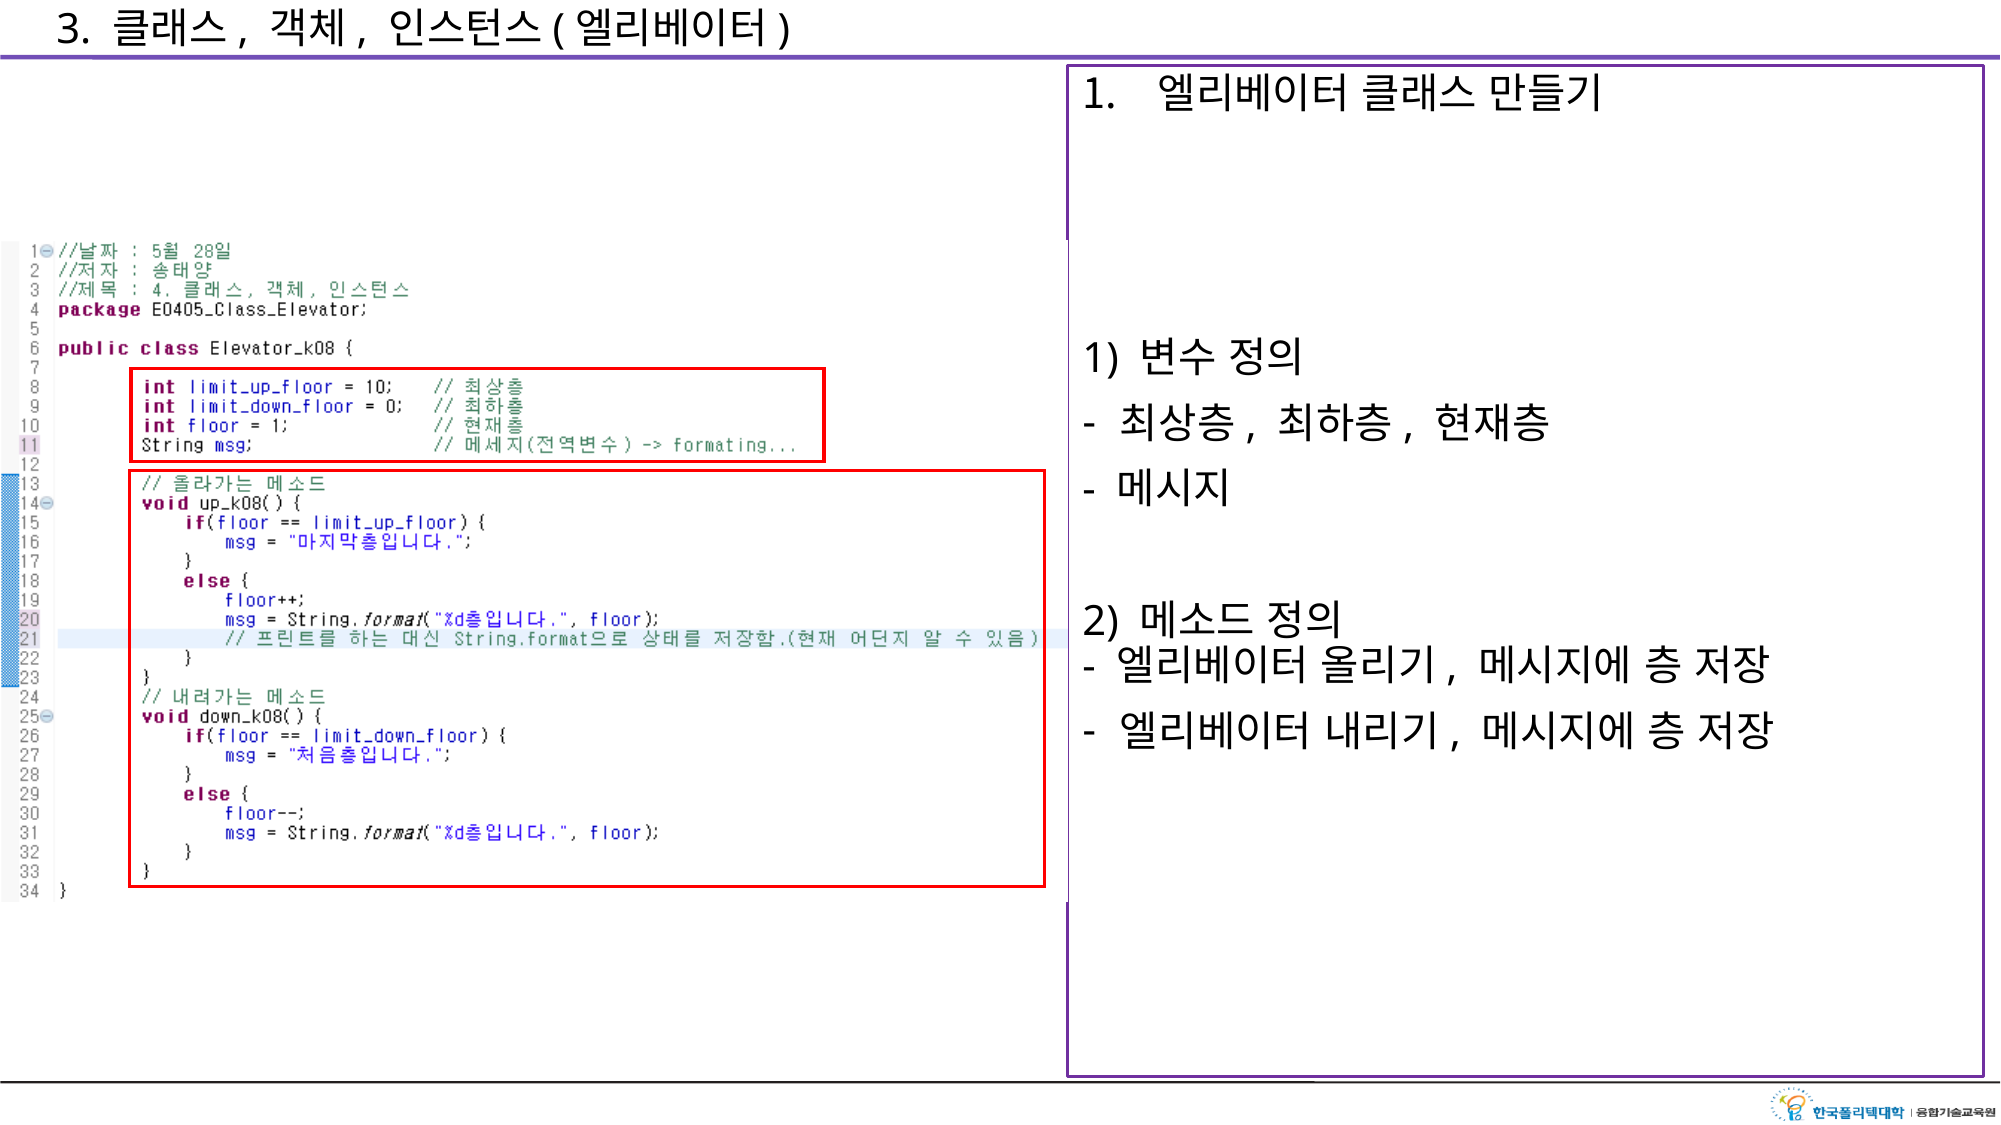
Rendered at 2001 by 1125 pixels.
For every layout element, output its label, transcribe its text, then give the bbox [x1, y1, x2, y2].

picture [0, 240, 1068, 902]
picture [1765, 1084, 1998, 1124]
list 엘리베이터 클래스 만들기 1) 변수 정의 최상층, 최하층, 현재층 - 메시지 2) 메소드 정의 - 엘리베이터 올리기, 메시지에 층 저장 엘리베이터 내리기, 메시지에 층 저장 [1066, 64, 1985, 1078]
title 3. 클래스, 객체, 인스턴스(엘리베이터) [41, 0, 1972, 69]
